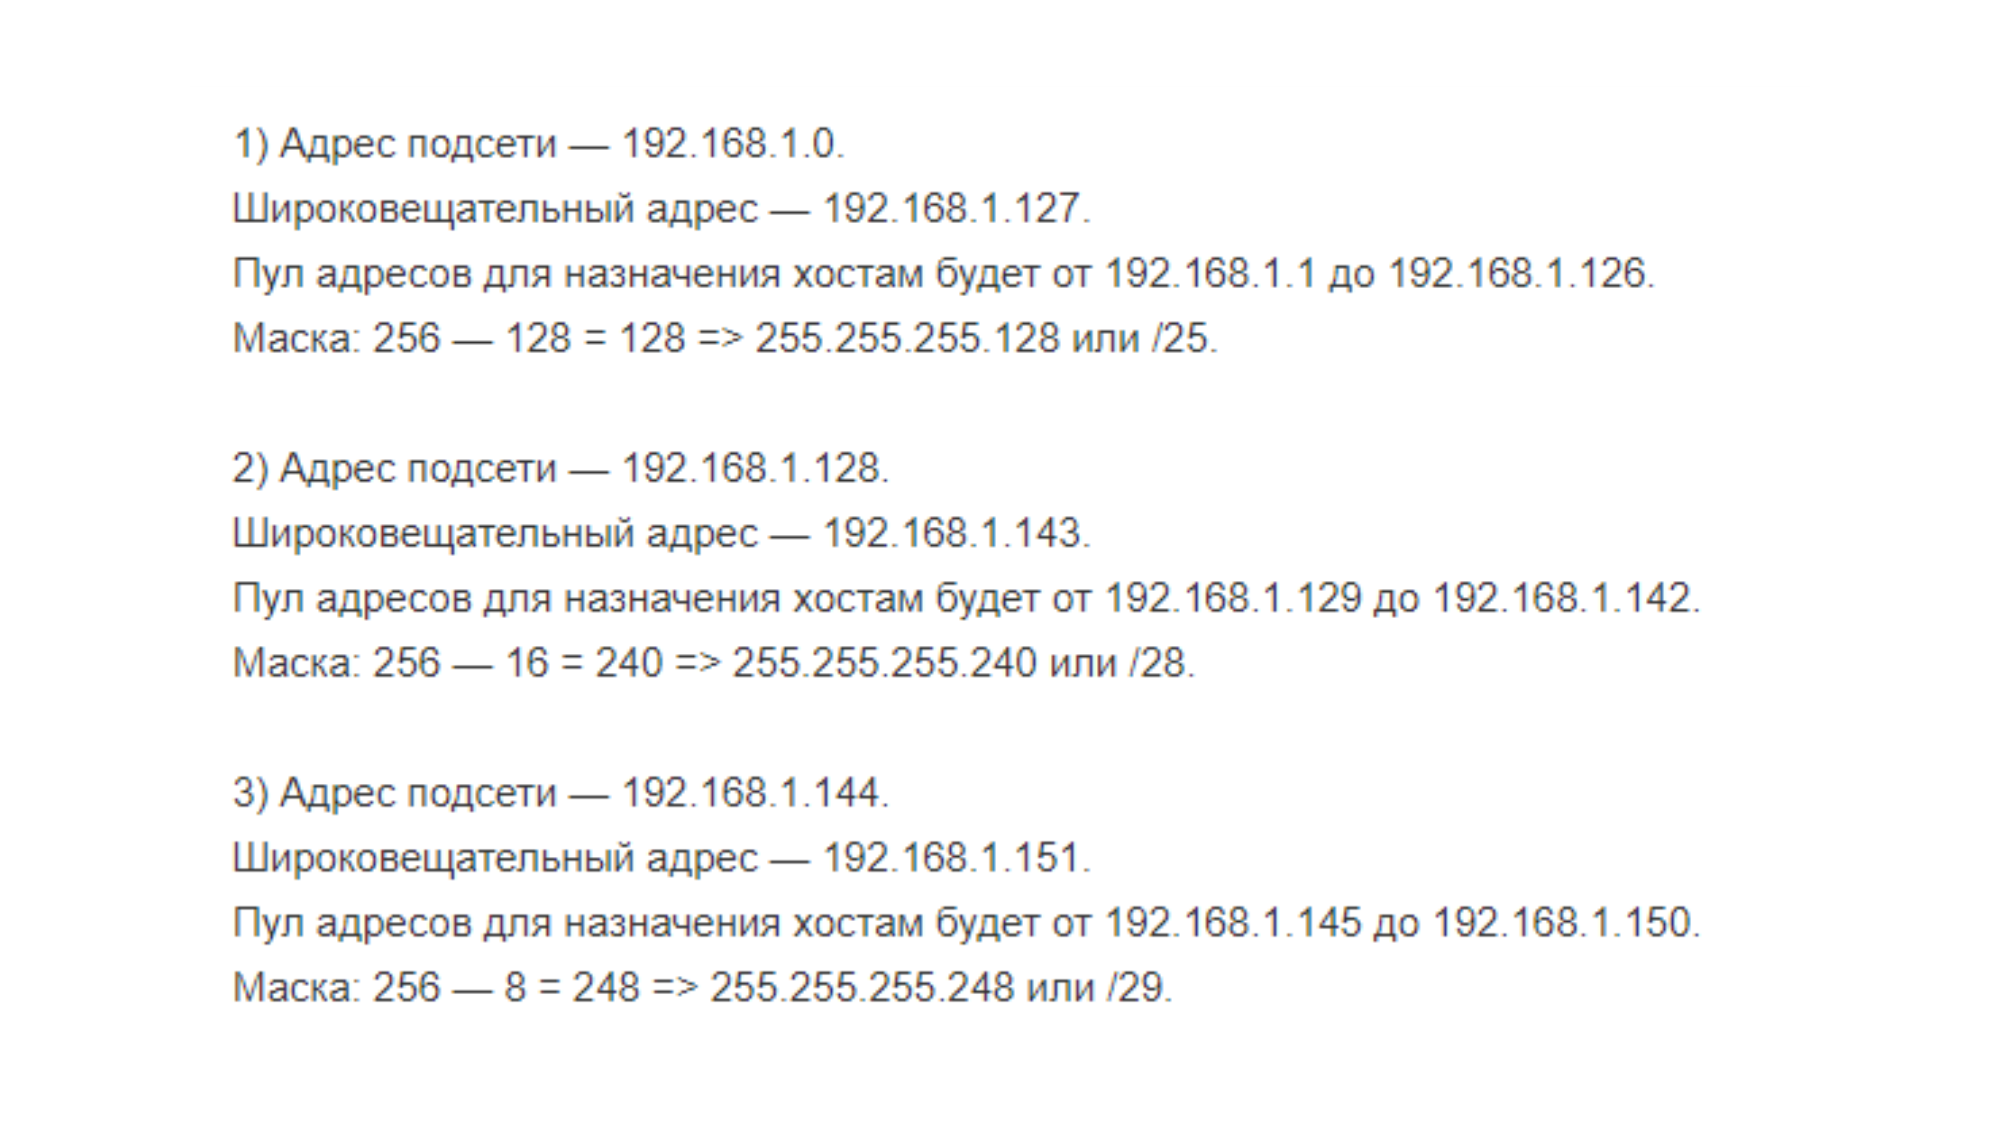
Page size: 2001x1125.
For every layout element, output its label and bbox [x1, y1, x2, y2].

picture [189, 84, 1811, 1041]
